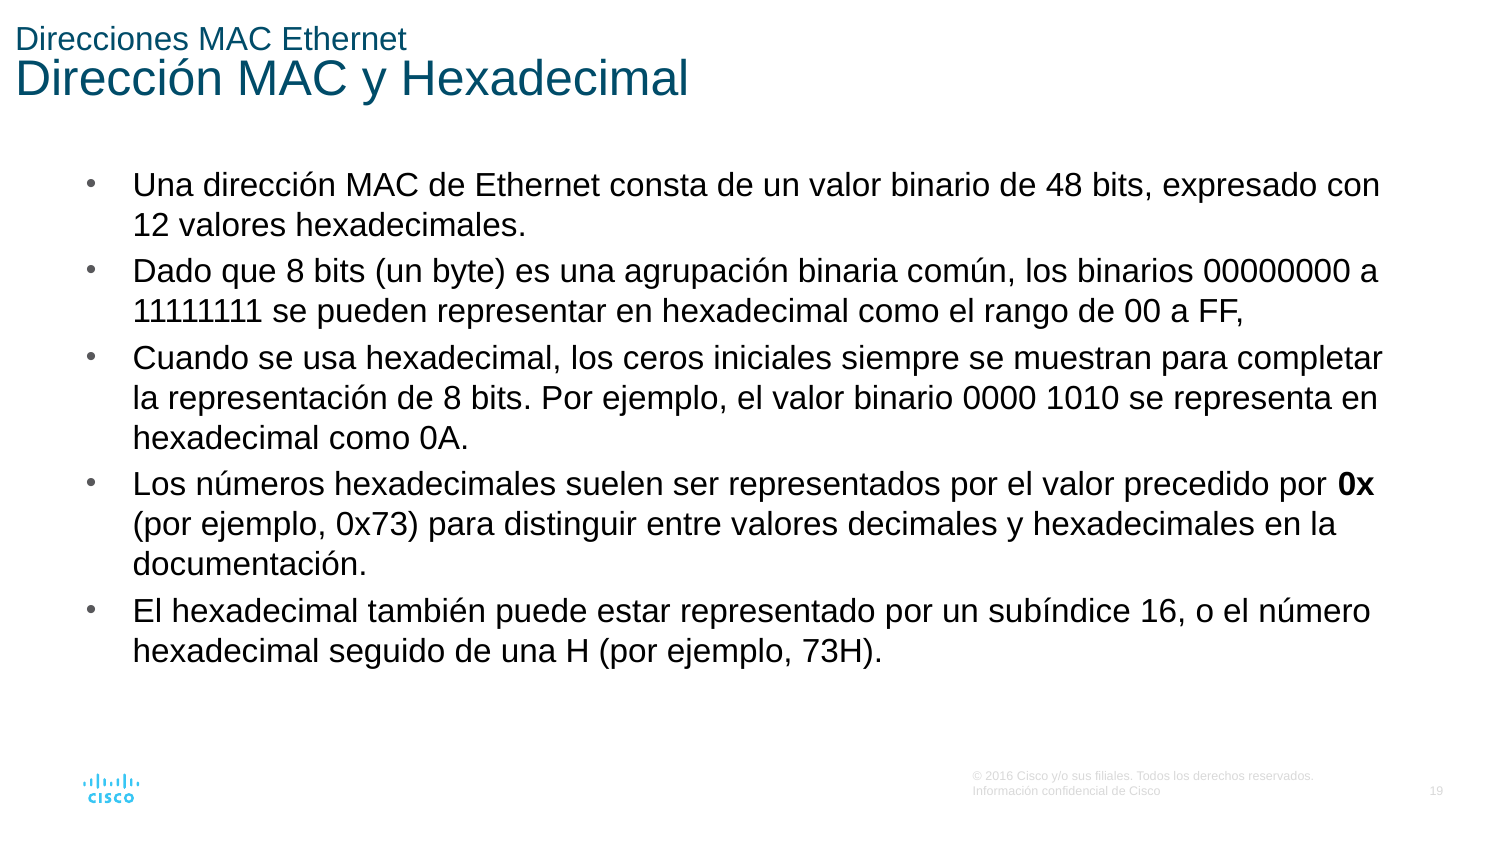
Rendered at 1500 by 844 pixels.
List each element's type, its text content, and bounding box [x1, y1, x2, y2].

list Una dirección MAC de Ethernet consta de un valor binario de 48 bits, expresado con 12 valores hexadecimales. Dado que 8 bits (un byte) es una agrupación binaria común, los binarios 00000000 a 11111111 se pueden representar en hexadecimal como el rango de 00 a FF, Cuando se usa hexadecimal, los ceros iniciales siempre se muestran para completar la representación de 8 bits. Por ejemplo, el valor binario 0000 1010 se representa en hexadecimal como 0A. Los números hexadecimales suelen ser representados por el valor precedido por 0x (por ejemplo, 0x73) para distinguir entre valores decimales y hexadecimales en la documentación. El hexadecimal también puede estar representado por un subíndice 16, o el número hexadecimal seguido de una H (por ejemplo, 73H). [70, 155, 1430, 660]
title Direcciones MAC Ethernet Dirección MAC y Hexadecimal [0, 5, 1369, 126]
